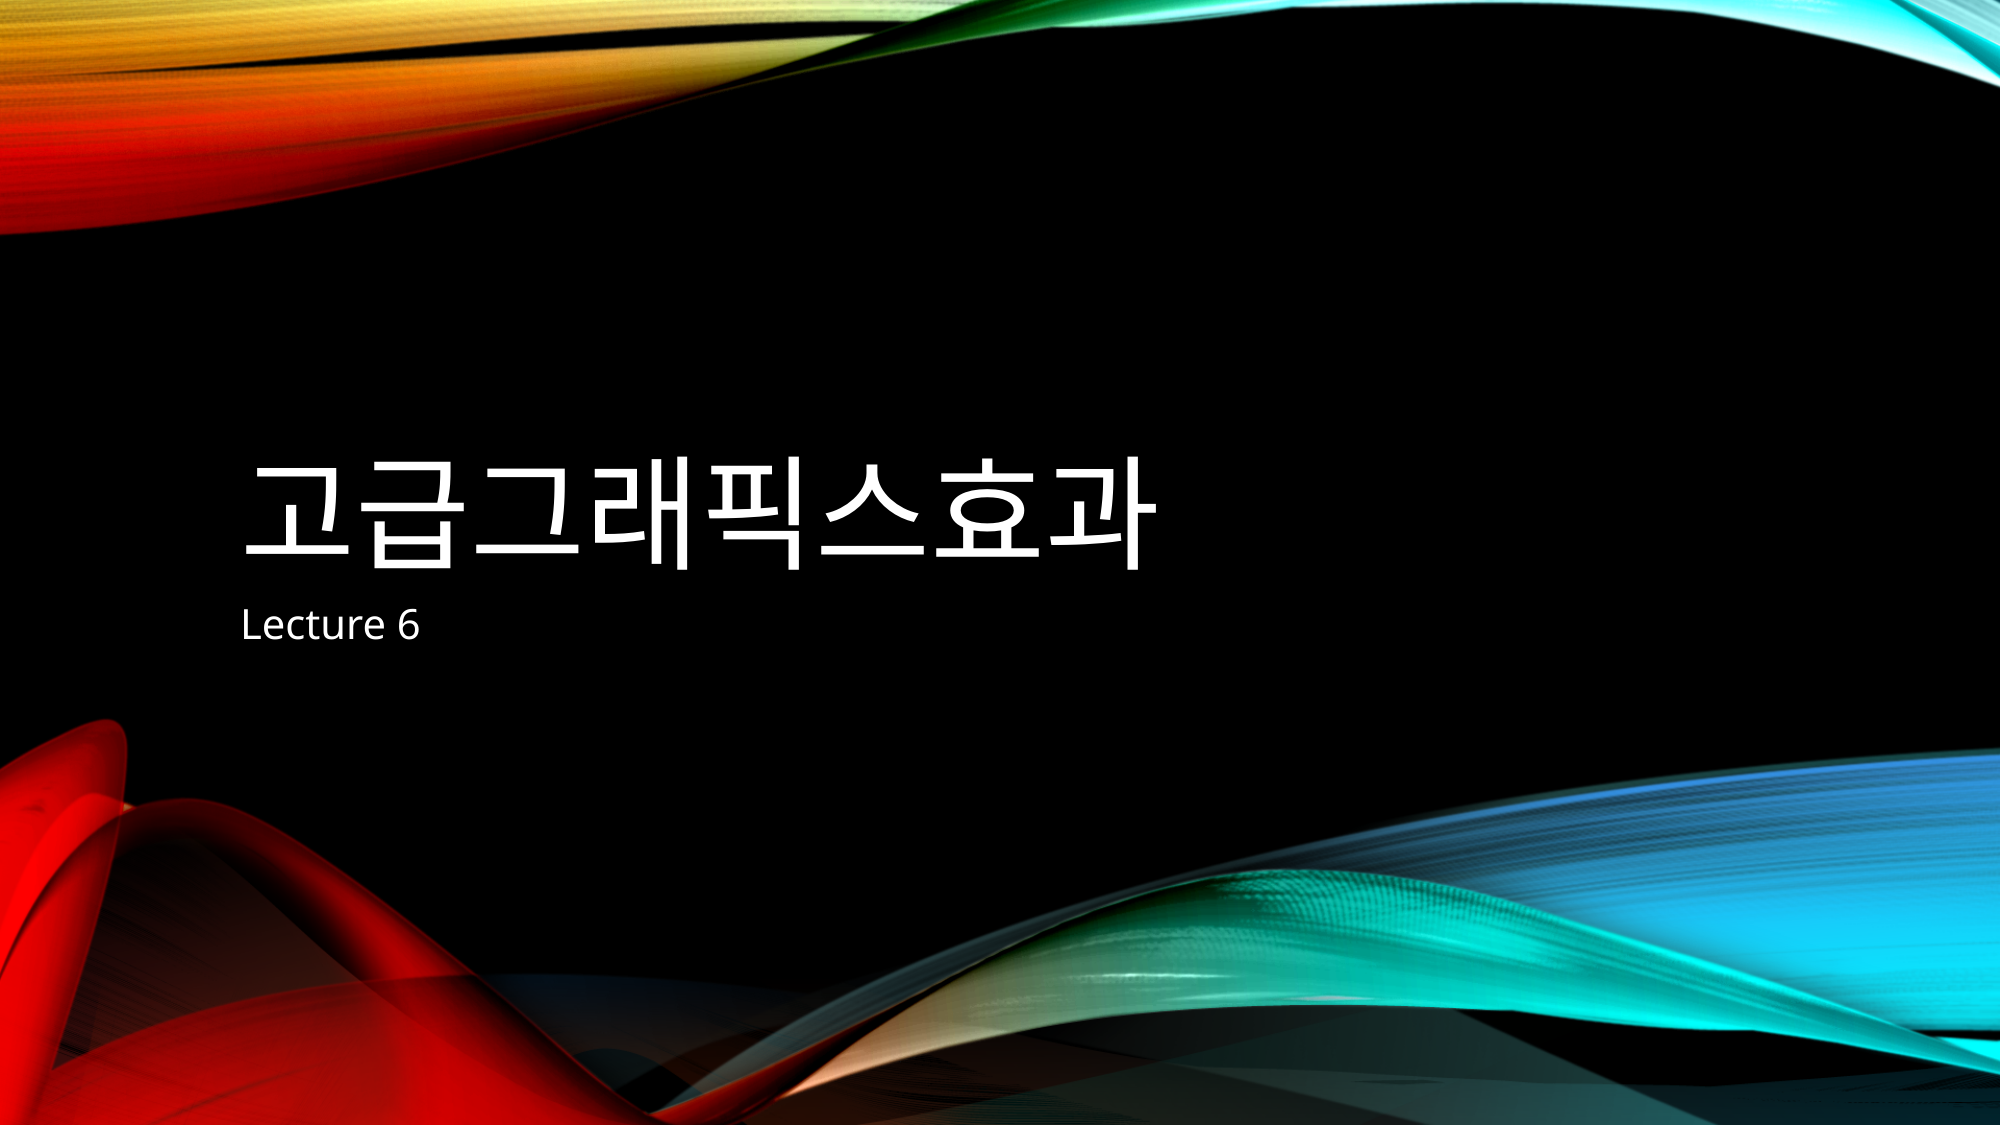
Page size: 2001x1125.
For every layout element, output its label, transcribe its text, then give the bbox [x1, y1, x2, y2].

picture [0, 0, 2000, 237]
picture [0, 717, 2000, 1125]
title 고급그래픽스효과 [225, 295, 1775, 595]
subtitle Lecture 6 [225, 595, 1775, 709]
